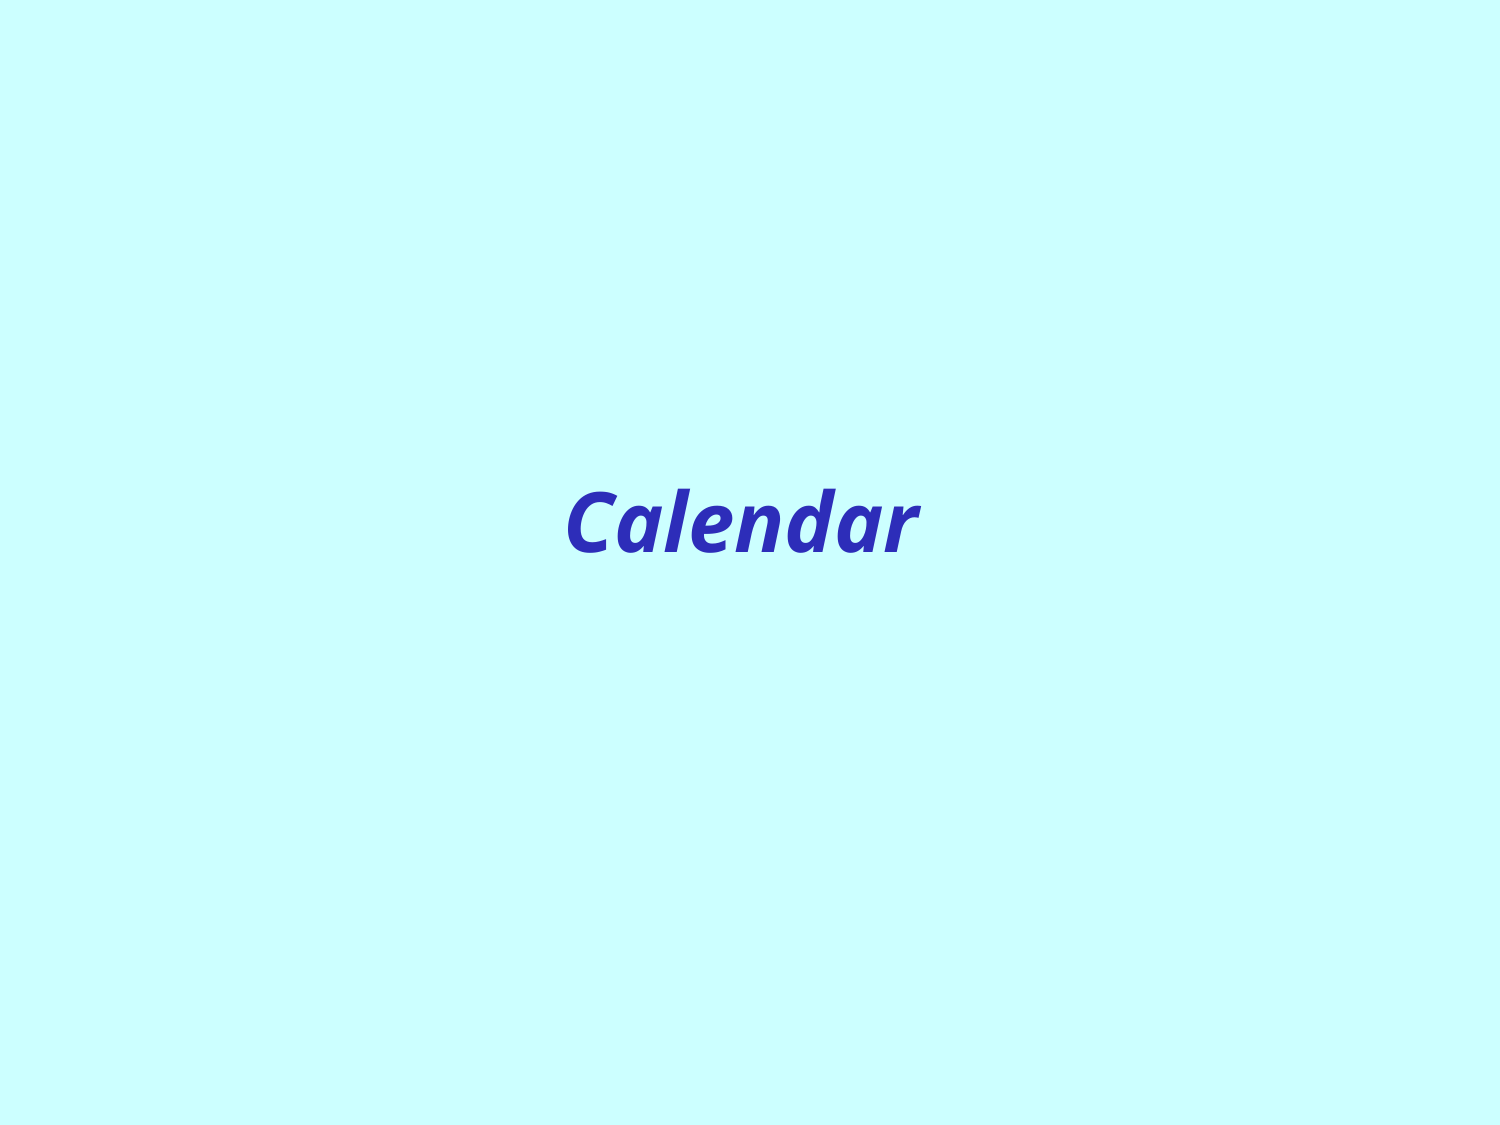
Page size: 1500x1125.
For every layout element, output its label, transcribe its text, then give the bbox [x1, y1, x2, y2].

text_box Calendar [0, 473, 1483, 579]
